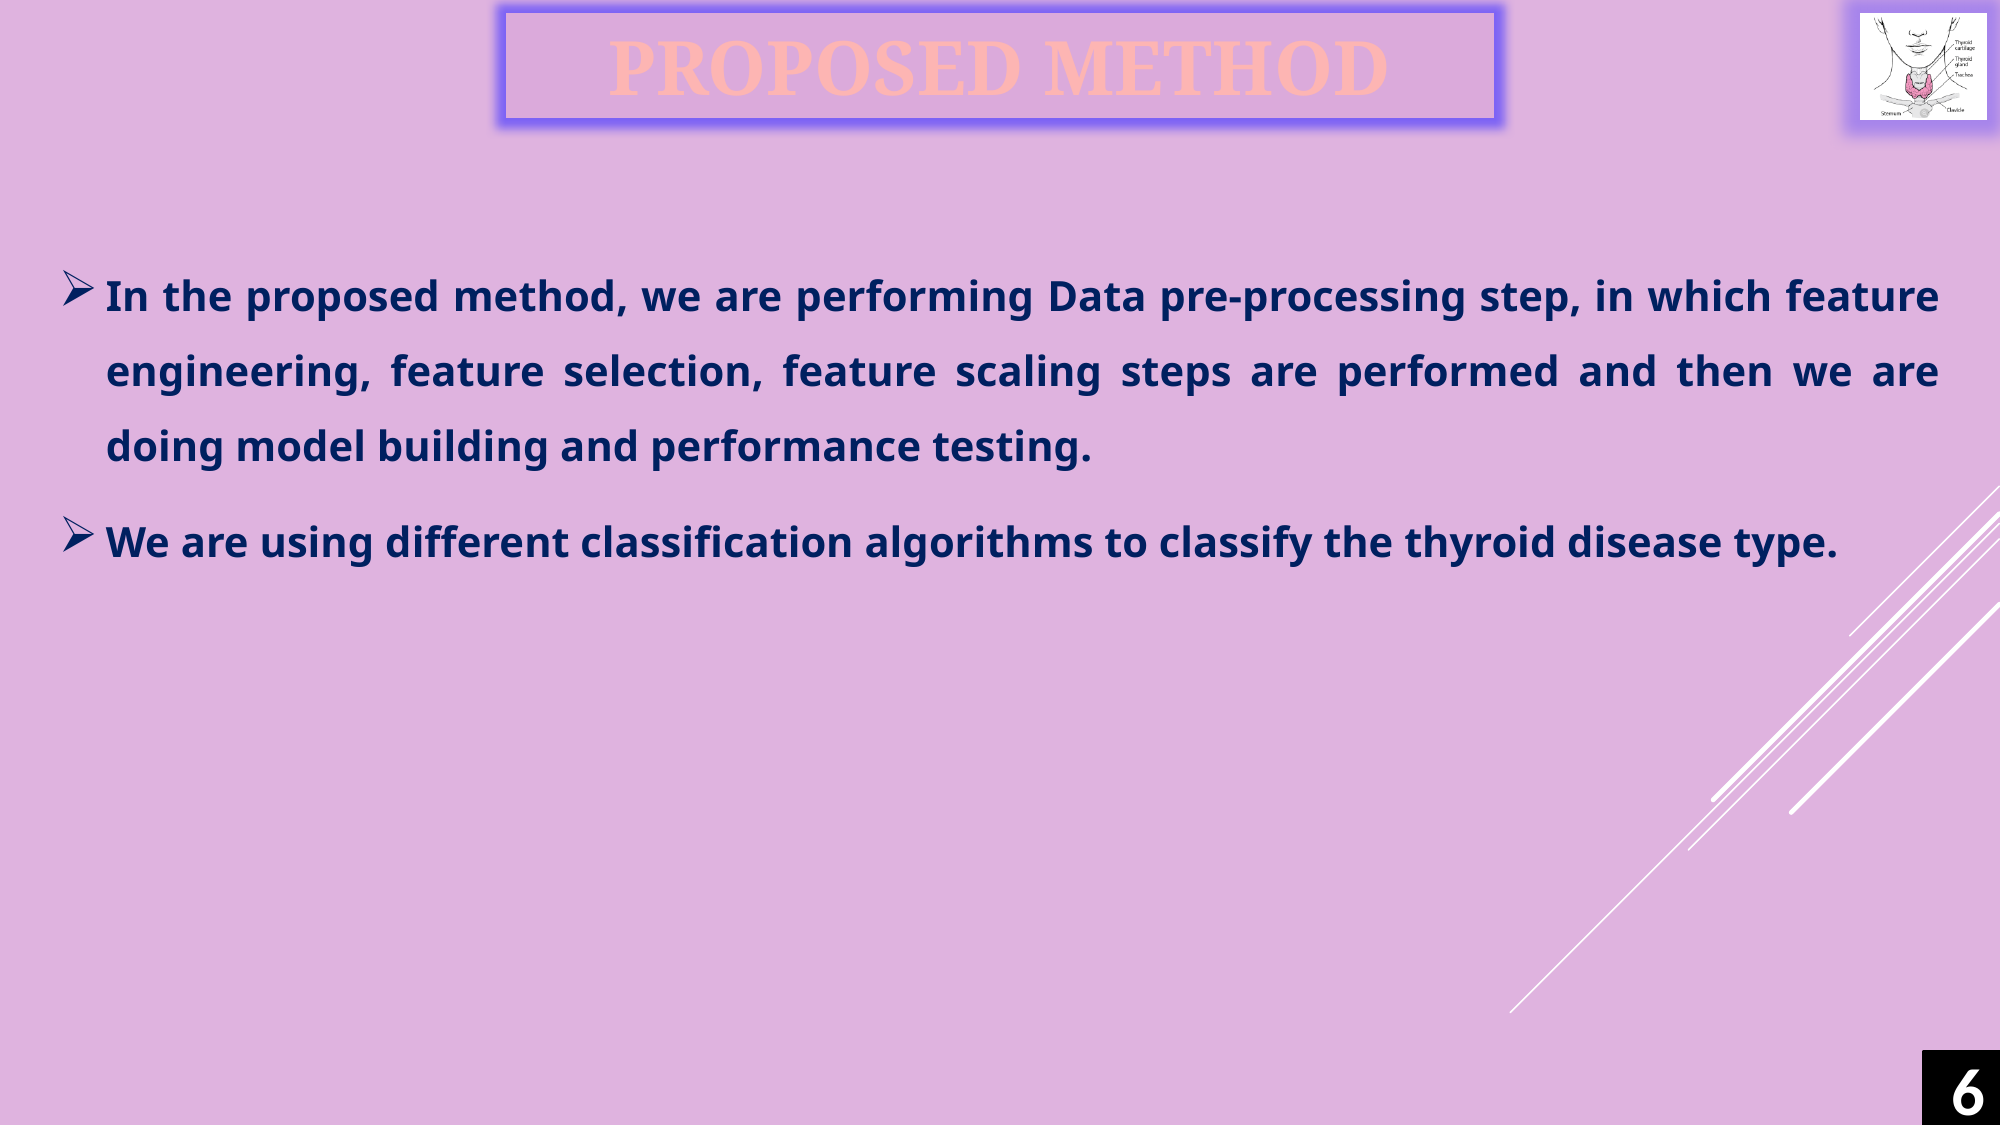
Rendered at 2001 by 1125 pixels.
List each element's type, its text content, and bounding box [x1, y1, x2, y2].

picture [1859, 12, 1987, 120]
slide_number 6 [1922, 1050, 2000, 1125]
text_box PROPOSED METHOD [505, 12, 1494, 118]
list In the proposed method, we are performing Data pre-processing step, in which feature engineering, feature selection, feature scaling steps are performed and then we are doing model building and performance testing. We are using different classification algorithms to classify the thyroid disease type. [43, 222, 1956, 588]
